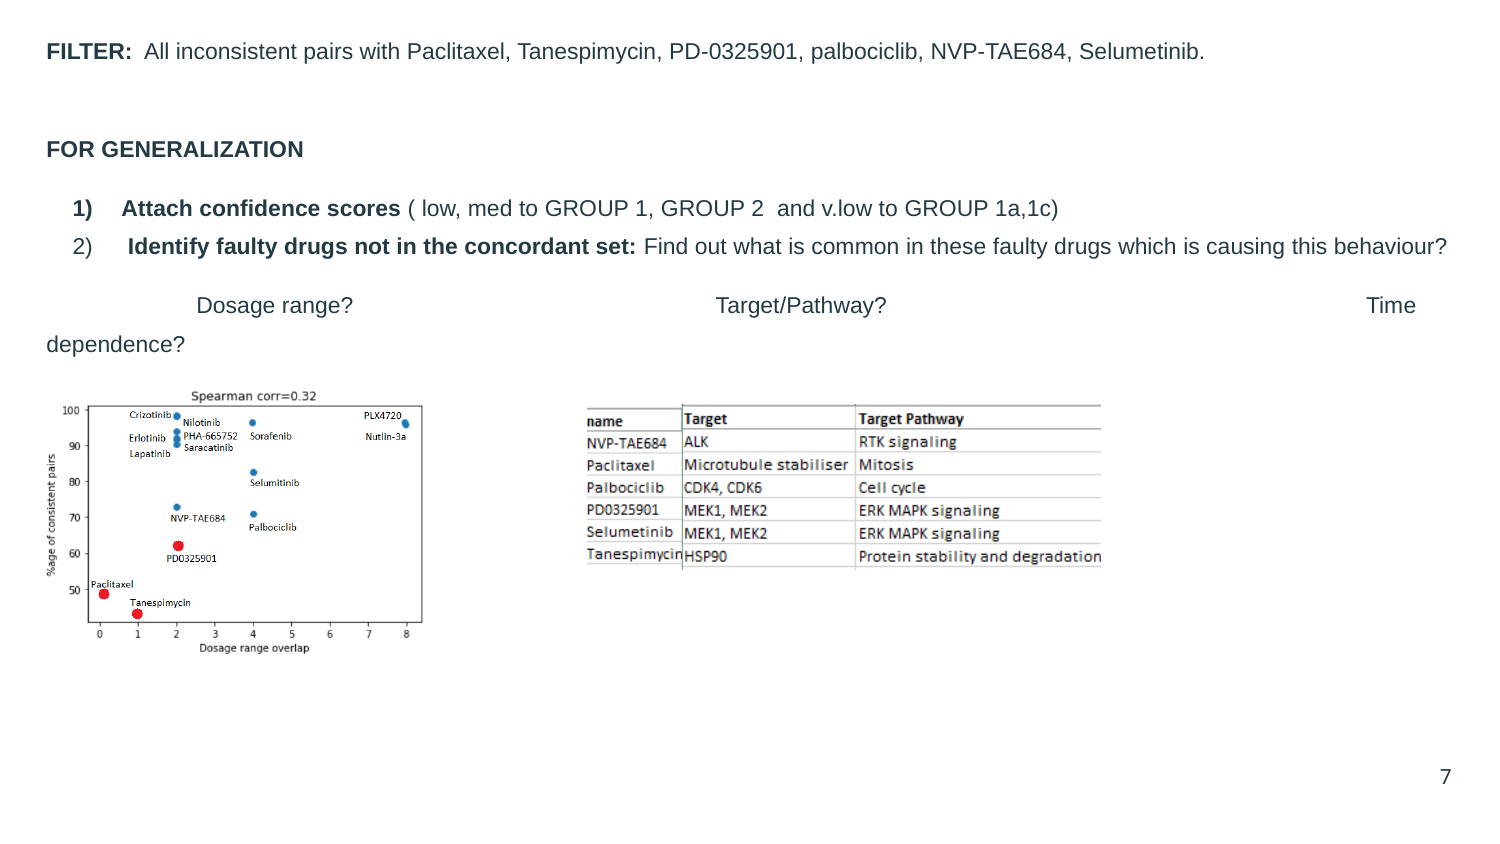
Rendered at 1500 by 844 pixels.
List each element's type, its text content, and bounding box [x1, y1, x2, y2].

picture [586, 404, 1102, 570]
slide_number 7 [1376, 745, 1467, 810]
text_box FILTER: All inconsistent pairs with Paclitaxel, Tanespimycin, PD-0325901, palbociclib, NVP-TAE684, Selumetinib. FOR GENERALIZATION Attach confidence scores ( low, med to GROUP 1, GROUP 2 and v.low to GROUP 1a,1c) Identify faulty drugs not in the concordant set: Find out what is common in these faulty drugs which is causing this behaviour? Dosage range? Target/Pathway? Time dependence? [31, 10, 1490, 87]
picture [42, 388, 427, 658]
